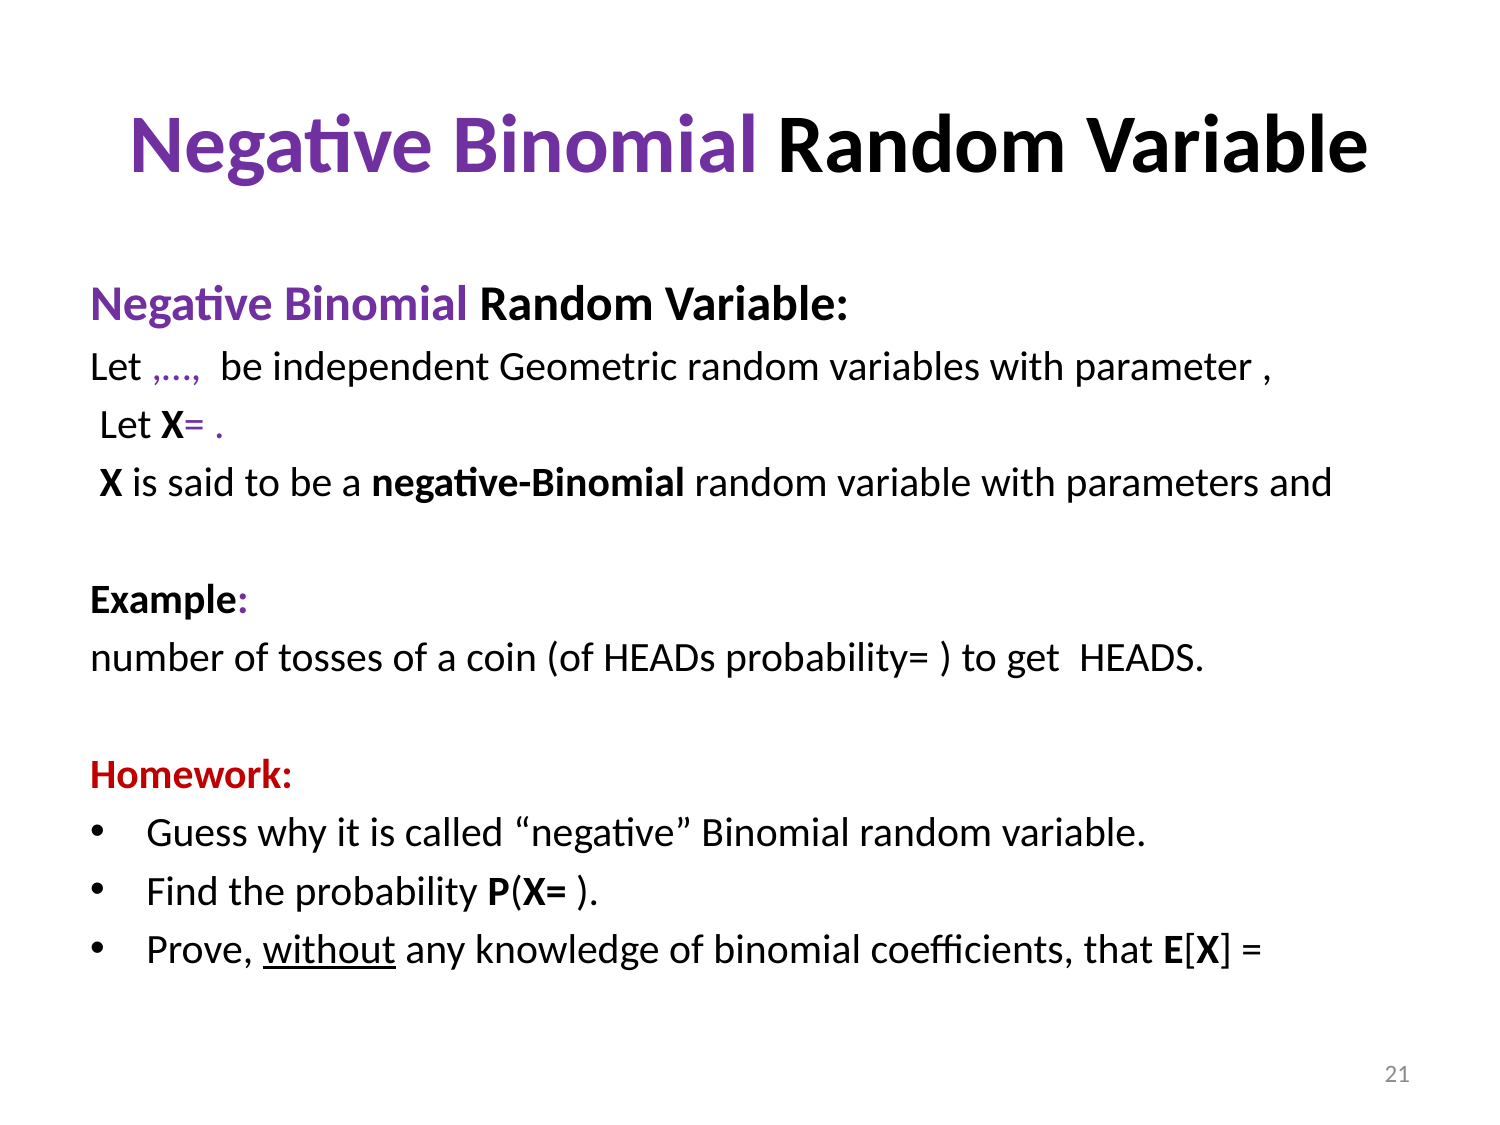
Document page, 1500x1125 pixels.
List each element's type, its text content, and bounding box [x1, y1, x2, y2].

title Negative Binomial Random Variable [75, 45, 1425, 233]
slide_number 21 [1074, 1042, 1425, 1103]
